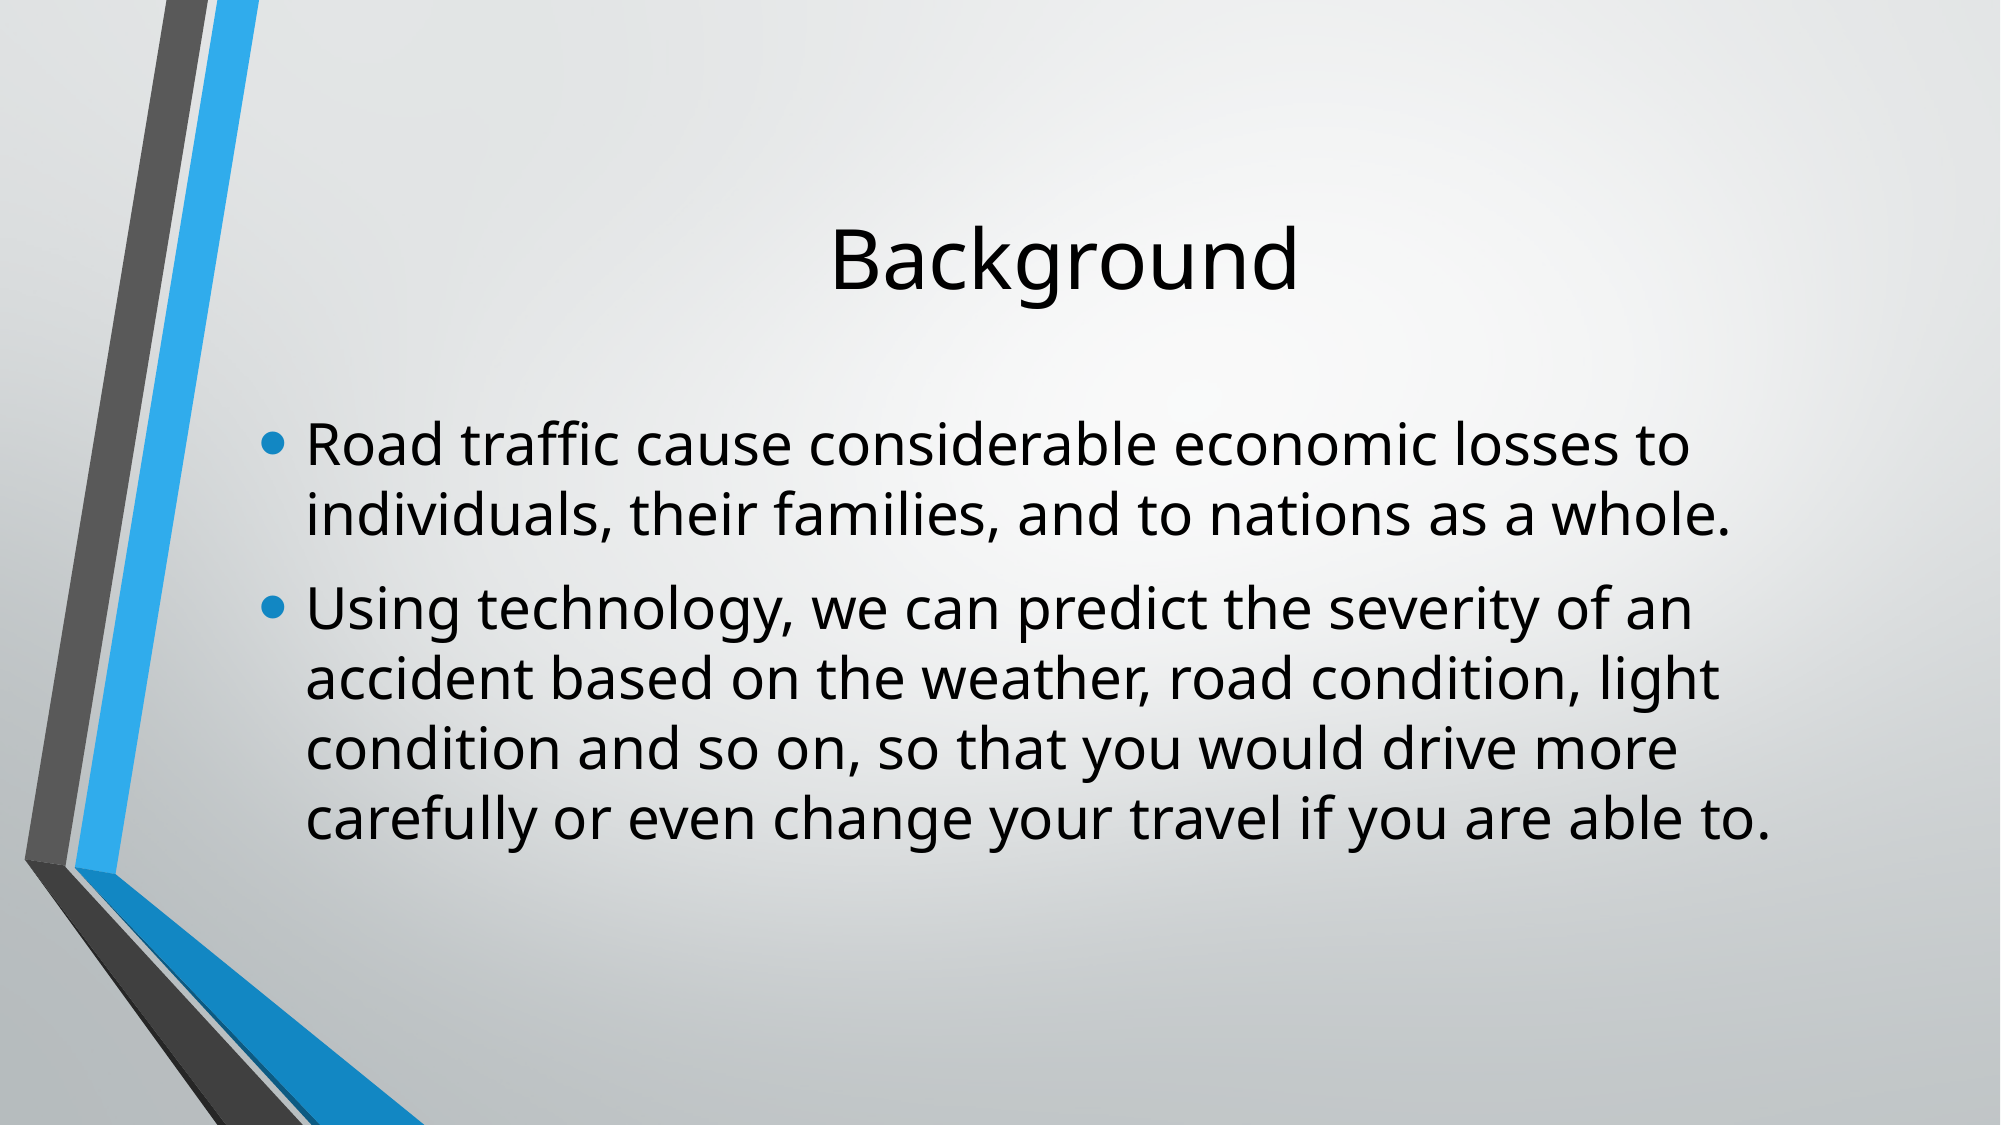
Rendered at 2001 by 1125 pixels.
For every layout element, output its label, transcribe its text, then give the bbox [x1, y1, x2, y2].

list Road traffic cause considerable economic losses to individuals, their families, and to nations as a whole. Using technology, we can predict the severity of an accident based on the weather, road condition, light condition and so on, so that you would drive more carefully or even change your travel if you are able to. [243, 399, 1887, 950]
title Background [243, 112, 1887, 399]
